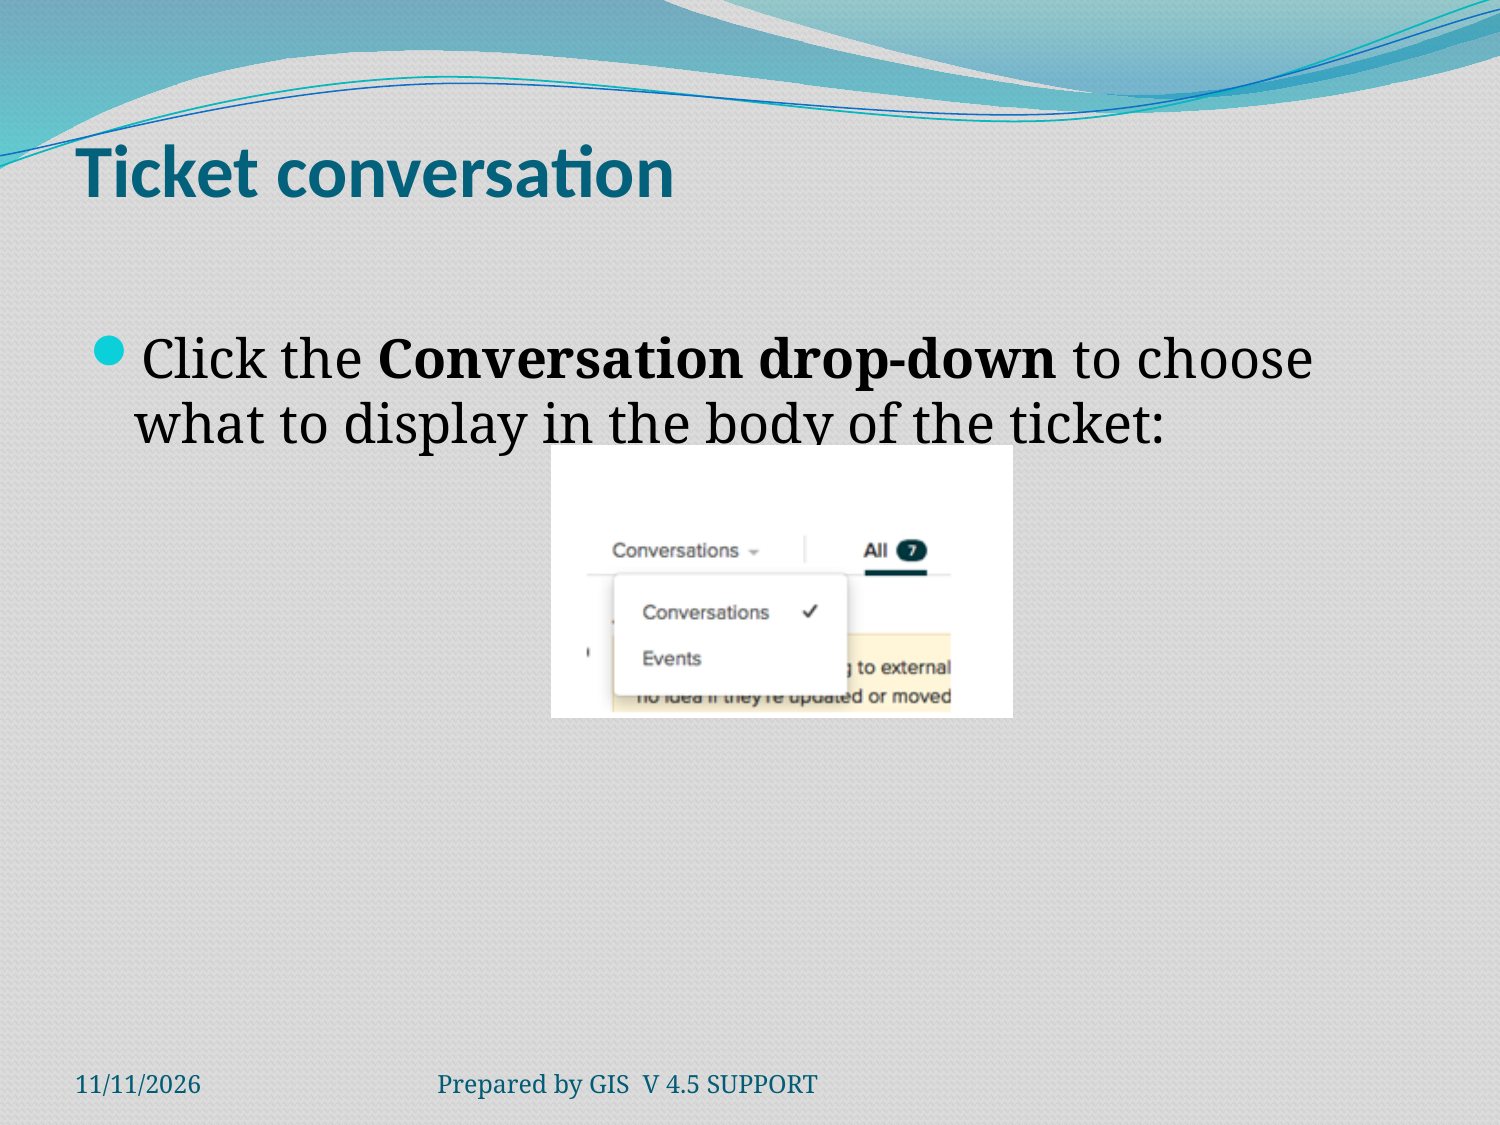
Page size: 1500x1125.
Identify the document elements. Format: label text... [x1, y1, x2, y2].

footer Prepared by GIS V 4.5 SUPPORT [437, 1042, 988, 1103]
title Ticket conversation [75, 115, 1425, 303]
picture [551, 445, 1013, 718]
list Click the Conversation drop-down to choose what to display in the body of the ticket: [75, 317, 1425, 1038]
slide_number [75, 1042, 425, 1103]
